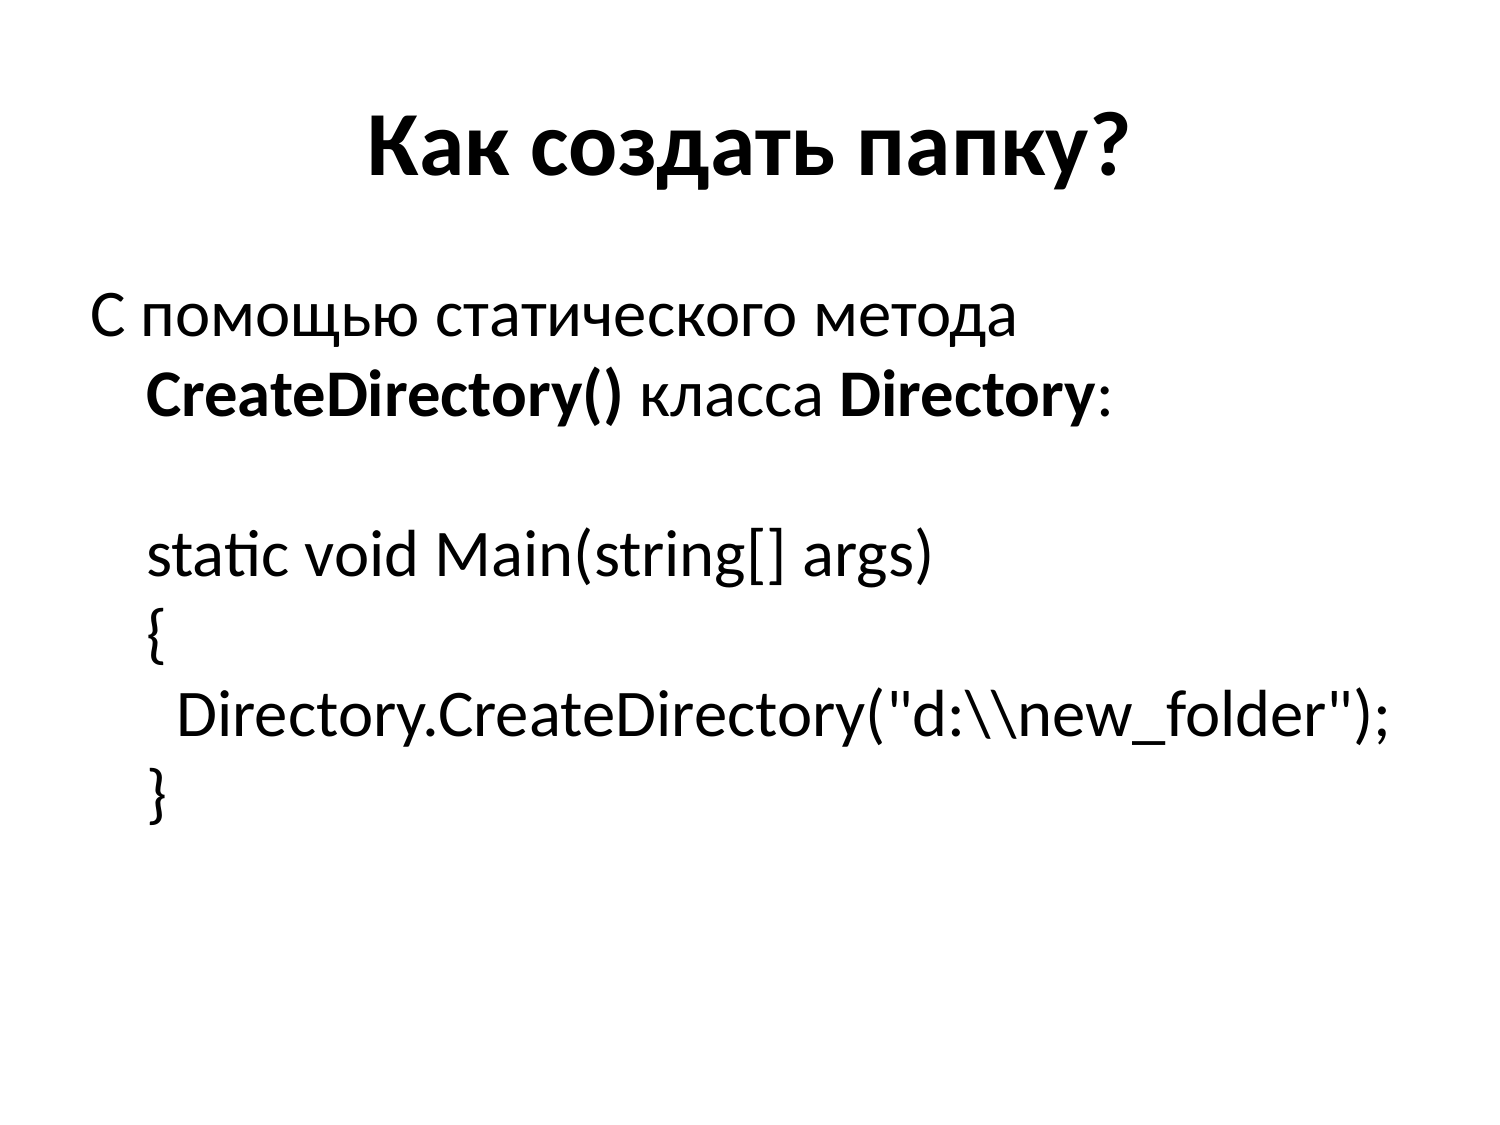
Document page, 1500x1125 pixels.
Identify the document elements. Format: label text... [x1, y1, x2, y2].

title Как создать папку? [75, 45, 1425, 233]
list С помощью статического метода CreateDirectory() класса Directory: static void Main(string[] args) { Directory.CreateDirectory("d:\\new_folder"); } [75, 262, 1425, 1005]
